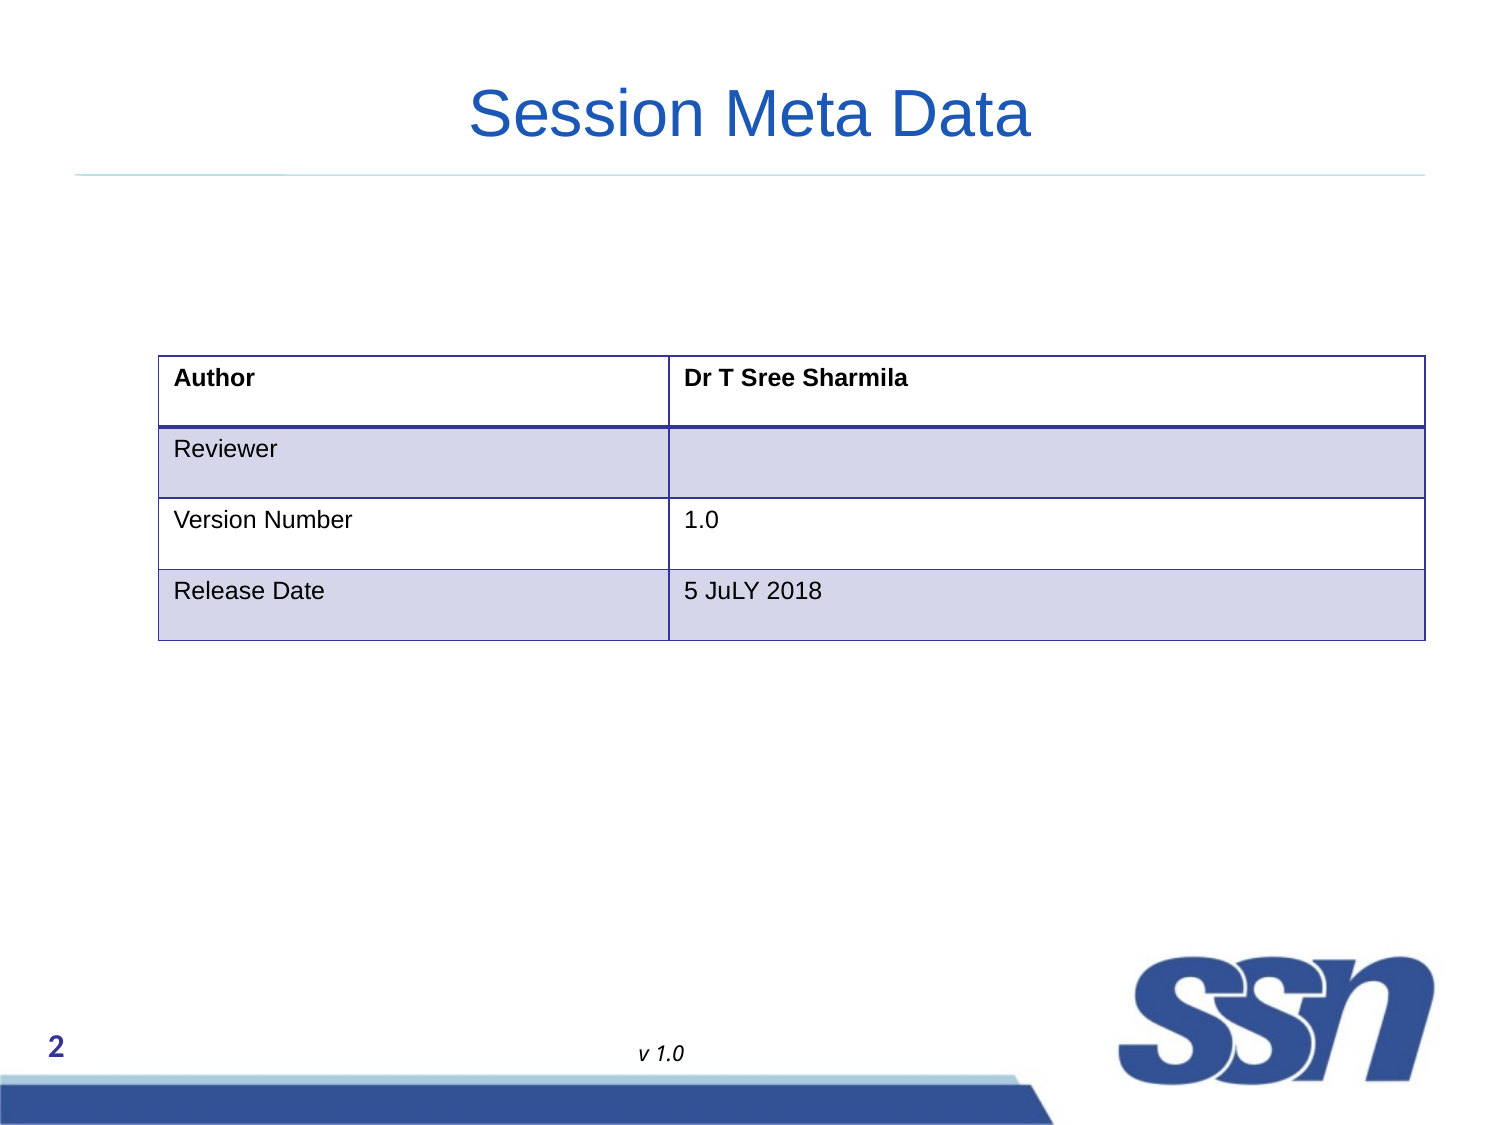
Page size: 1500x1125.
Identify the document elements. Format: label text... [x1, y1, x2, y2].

title Session Meta Data [75, 45, 1425, 175]
table_cell Release Date [159, 570, 668, 640]
table_header Author [159, 357, 668, 425]
table_cell Reviewer [159, 429, 668, 497]
picture [0, 913, 1500, 1125]
table_cell 5 JuLY 2018 [670, 570, 1424, 640]
table_cell 1.0 [670, 499, 1424, 569]
table_cell [670, 429, 1424, 497]
table_header Dr T Sree Sharmila [670, 357, 1424, 425]
table_cell Version Number [159, 499, 668, 569]
